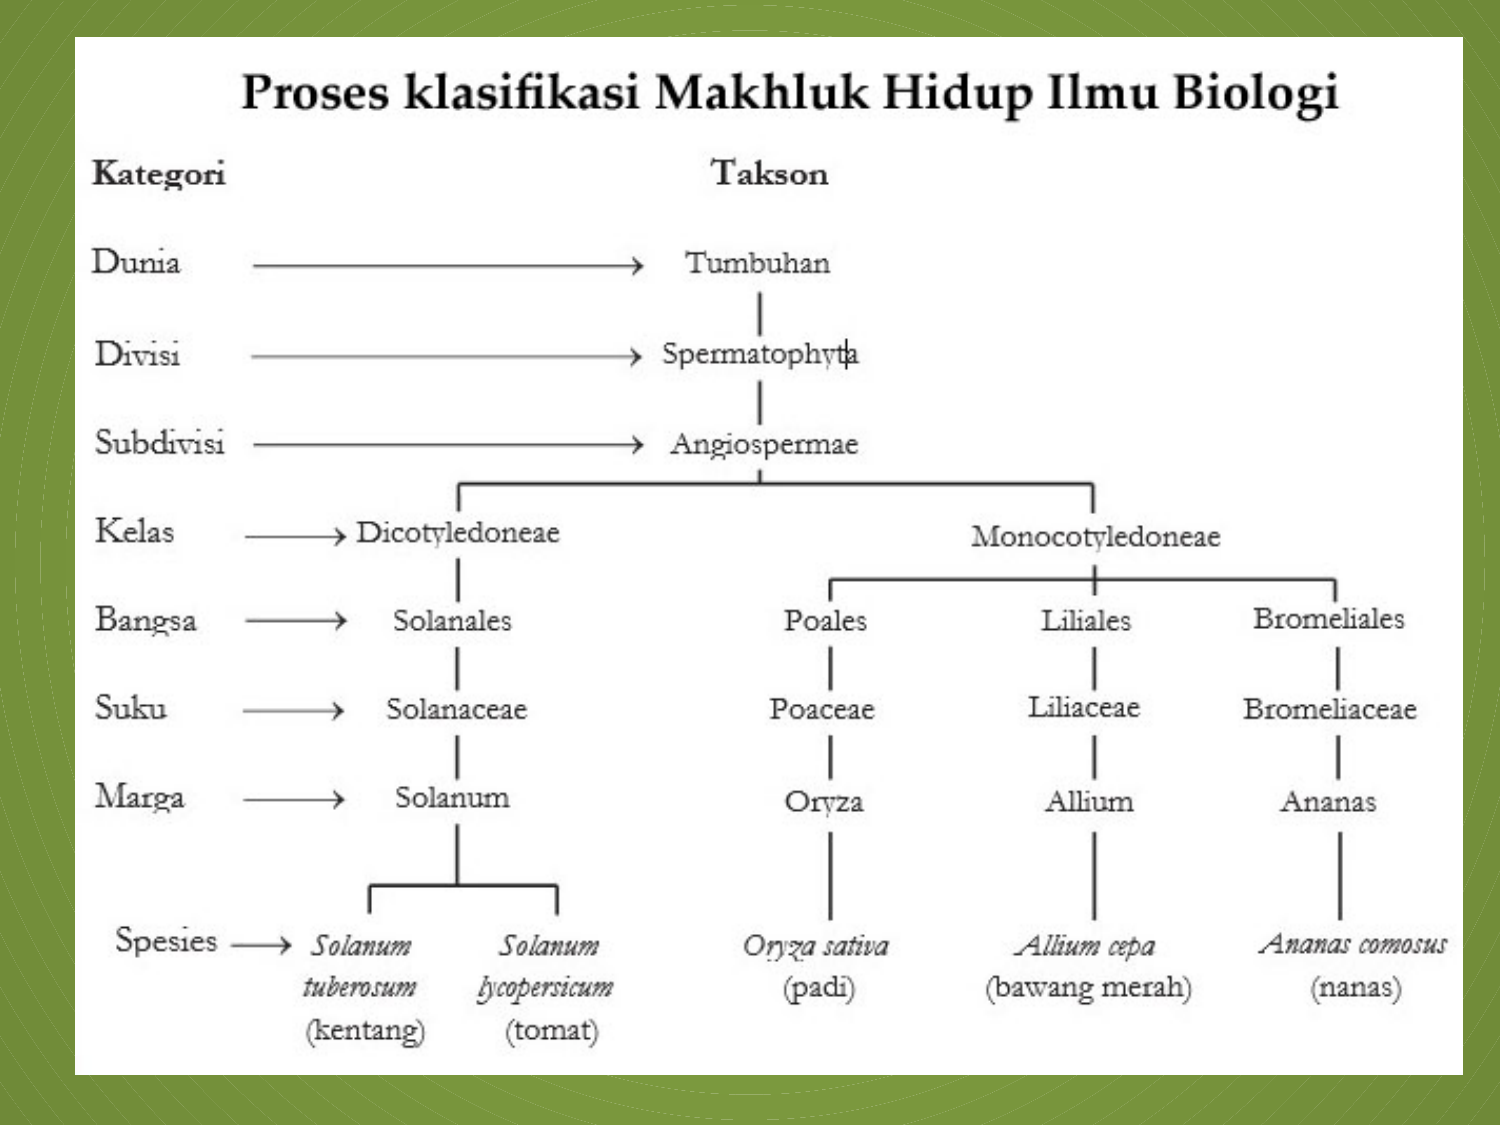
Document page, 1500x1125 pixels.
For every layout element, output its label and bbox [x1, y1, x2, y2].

picture [74, 37, 1463, 1076]
